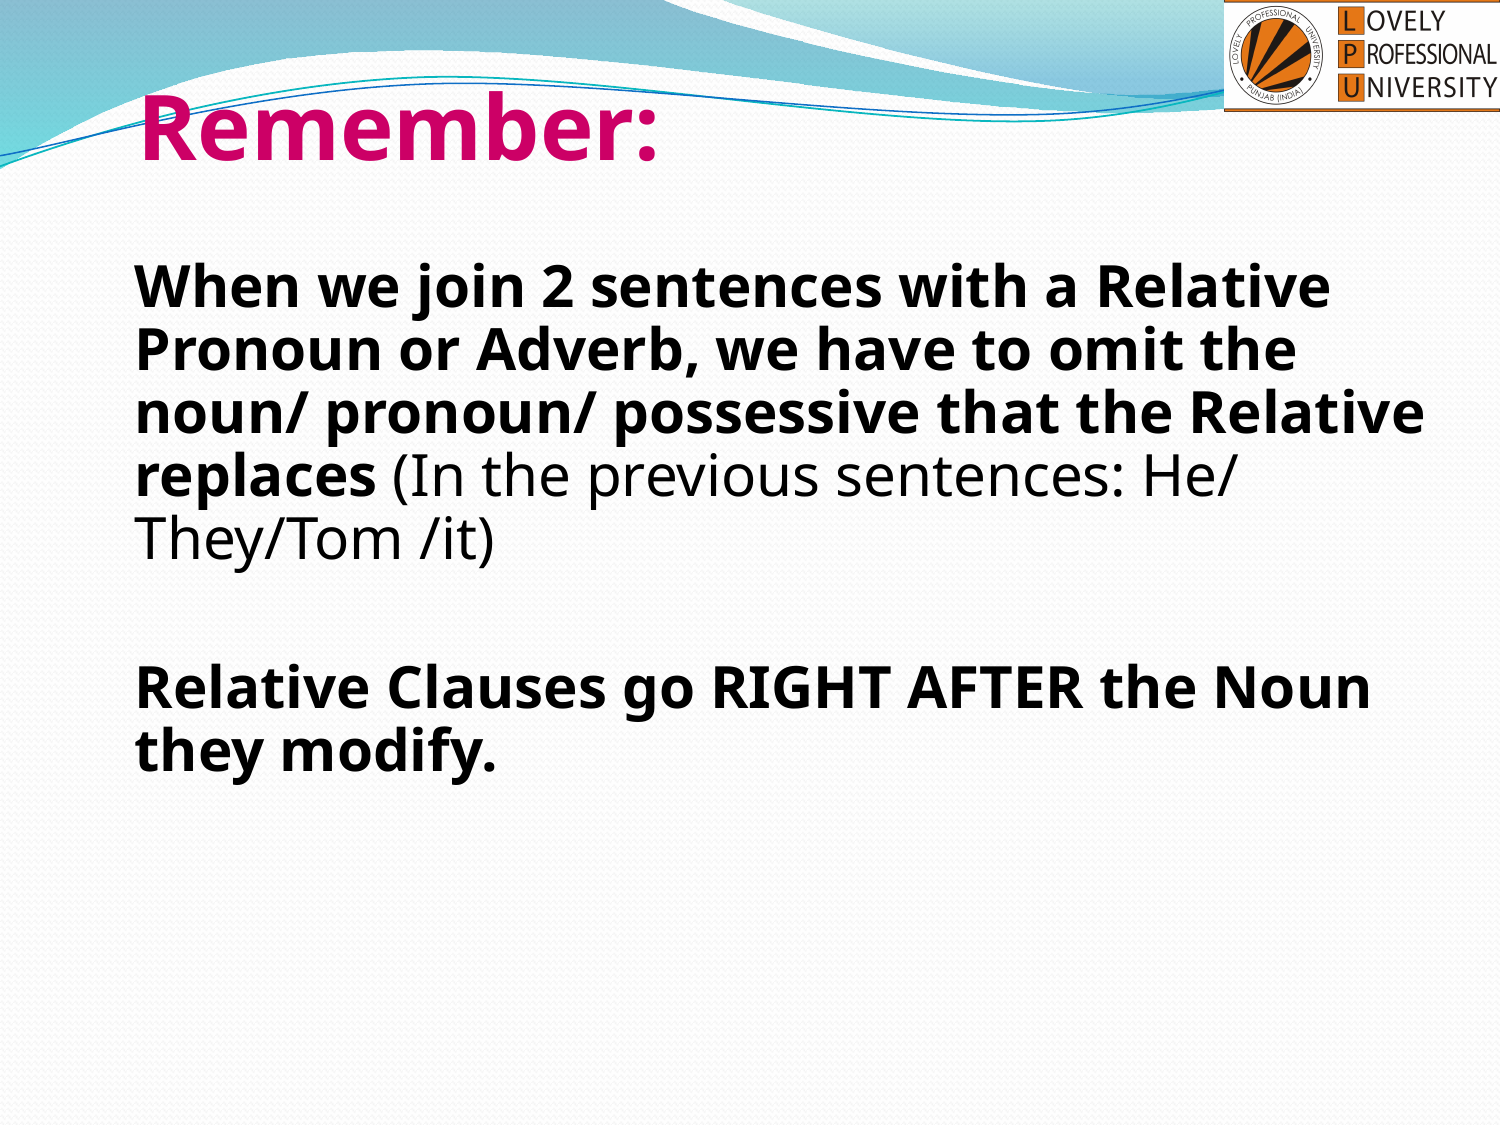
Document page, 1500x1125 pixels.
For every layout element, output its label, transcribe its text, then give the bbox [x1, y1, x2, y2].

list When we join 2 sentences with a Relative Pronoun or Adverb, we have to omit the noun/ pronoun/ possessive that the Relative replaces (In the previous sentences: He/ They/Tom /it) Relative Clauses go RIGHT AFTER the Noun they modify. [75, 249, 1463, 1100]
title Remember: [137, 62, 1425, 249]
picture [1224, 0, 1500, 112]
